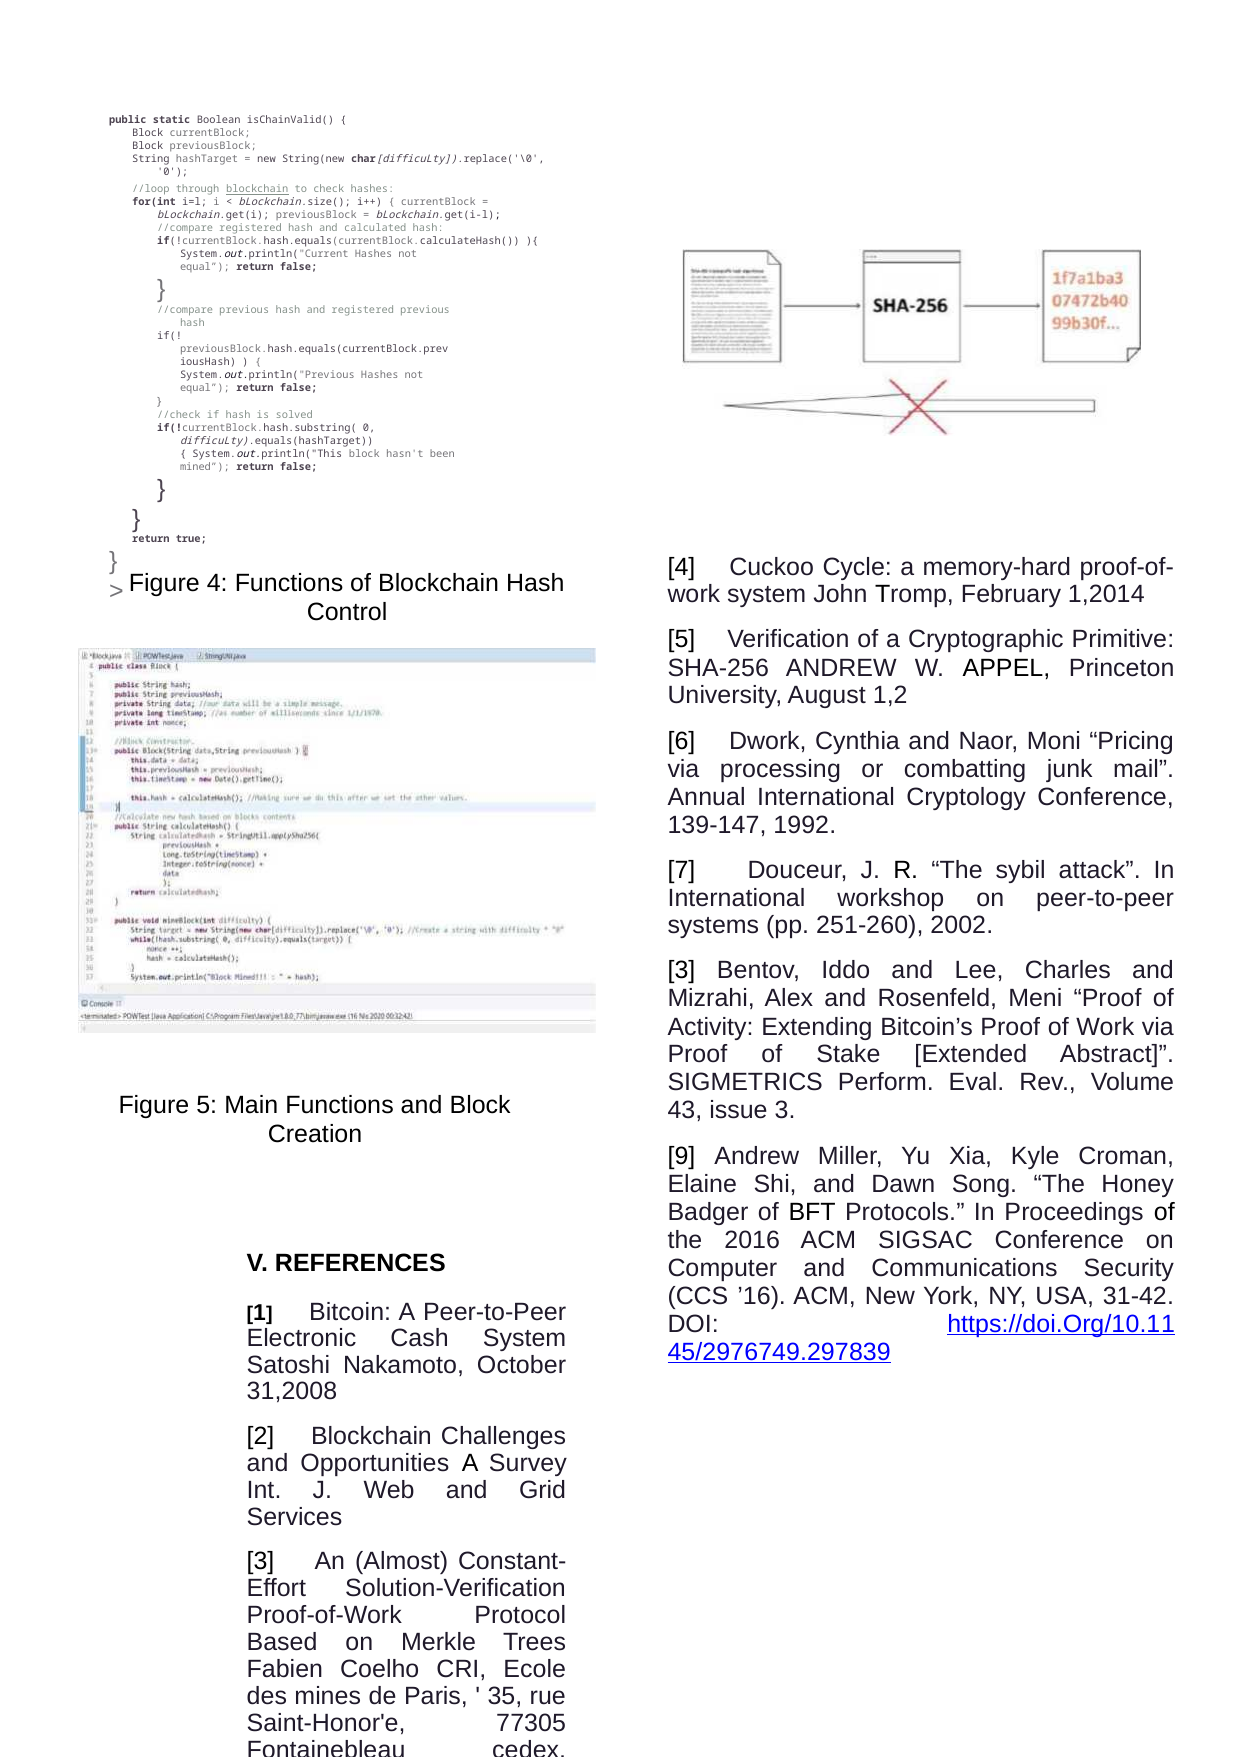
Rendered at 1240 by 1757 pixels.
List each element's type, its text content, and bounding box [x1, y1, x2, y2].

text_box Figure 5: Main Functions and Block Creation [117, 1089, 513, 1143]
picture [77, 648, 597, 1034]
text_box [4] Cuckoo Cycle: a memory-hard proof-of-work system John Tromp, February 1,2014 [5] Verification of a Cryptographic Primitive: SHA-256 ANDREW W. APPEL, Princeton University, August 1,2 [6] Dwork, Cynthia and Naor, Moni “Pricing via processing or combatting junk mail”. Annual International Cryptology Conference, 139-147, 1992. [7] Douceur, J. R. “The sybil attack”. In International workshop on peer-to-peer systems (pp. 251-260), 2002. [3] Bentov, Iddo and Lee, Charles and Mizrahi, Alex and Rosenfeld, Meni “Proof of Activity: Extending Bitcoin’s Proof of Work via Proof of Stake [Extended Abstract]”. SIGMETRICS Perform. Eval. Rev., Volume 43, issue 3. [9] Andrew Miller, Yu Xia, Kyle Croman, Elaine Shi, and Dawn Song. “The Honey Badger of BFT Protocols.” In Proceedings of the 2016 ACM SIGSAC Conference on Computer and Communications Security (CCS ’16). ACM, New York, NY, USA, 31-42. DOI: https://doi.Org/10.1145/2976749.297839 [667, 552, 1175, 1393]
picture [682, 249, 1141, 437]
text_box Figure 4: Functions of Blockchain Hash Control [128, 566, 566, 621]
text_box V. REFERENCES [1] Bitcoin: A Peer-to-Peer Electronic Cash System Satoshi Nakamoto, October 31,2008 [2] Blockchain Challenges and Opportunities A Survey Int. J. Web and Grid Services [3] An (Almost) Constant-Effort Solution-Verification Proof-of-Work Protocol Based on Merkle Trees Fabien Coelho CRI, Ecole des mines de Paris, ' 35, rue Saint-Honor'e, 77305 Fontainebleau cedex, France [110, 1246, 596, 1650]
text_box public static Boolean isChainValid() { Block currentBlock; Block previousBlock; String hashTarget = new String(new char[difficuLty]).replace('\0', '0'); //loop through blockchain to check hashes: for(int i=l; i < bLockchain.size(); i++) { currentBlock = bLockchain.get(i); previousBlock = bLockchain.get(i-l); //compare registered hash and calculated hash: if(!currentBlock.hash.equals(currentBlock.calculateHash()) ){ System.out.println("Current Hashes not equal”); return false; } //compare previous hash and registered previous hash if(!previousBlock.hash.equals(currentBlock.previousHash) ) { System.out.println("Previous Hashes not equal”); return false; } //check if hash is solved if(!currentBlock.hash.substring( 0, difficuLty).equals(hashTarget)) { System.out.println("This block hasn't been mined”); return false; } } return true; } > [83, 112, 563, 483]
